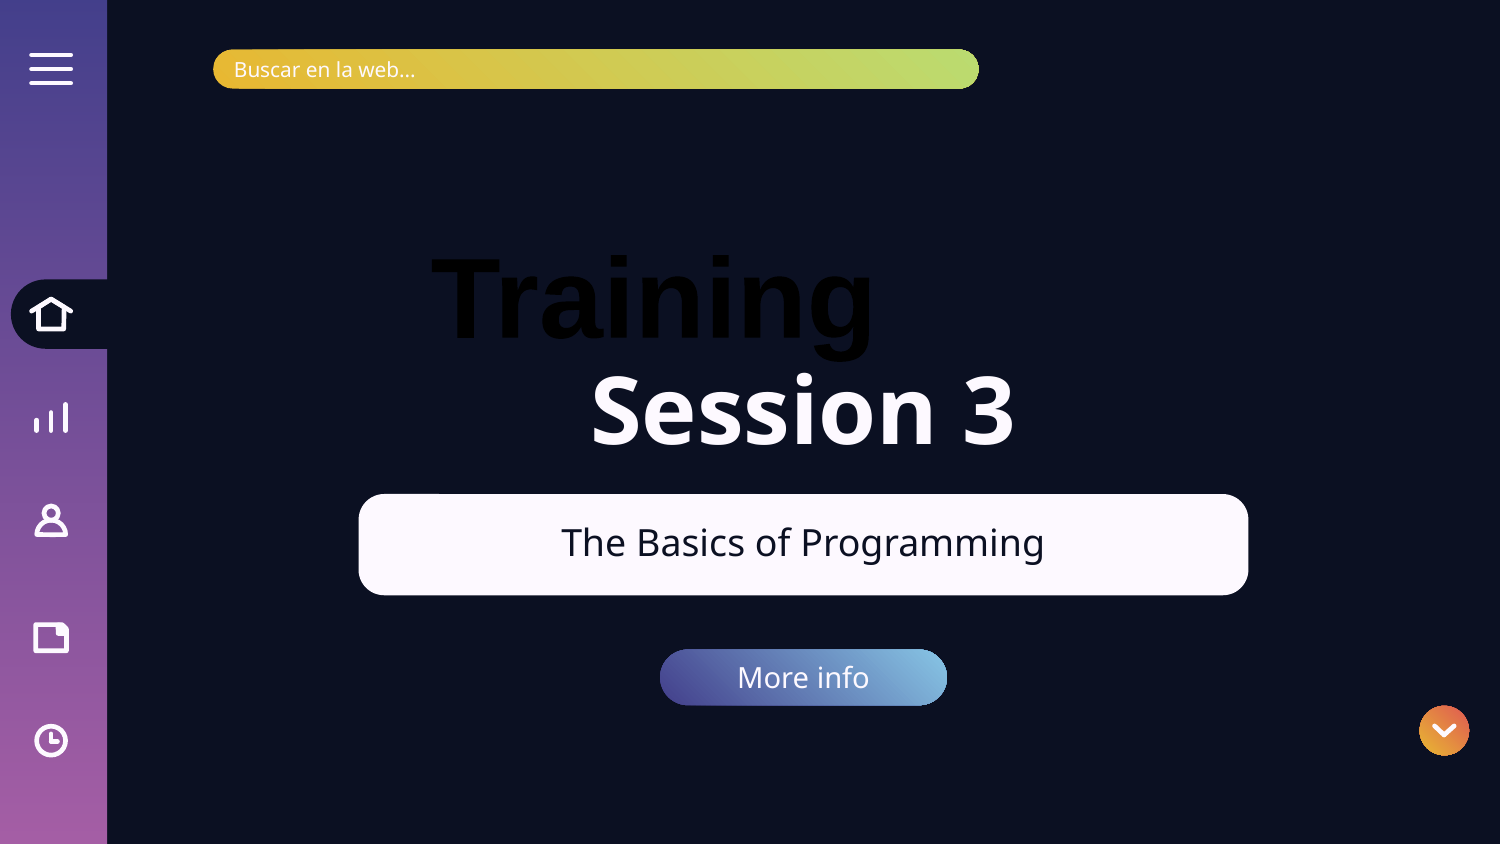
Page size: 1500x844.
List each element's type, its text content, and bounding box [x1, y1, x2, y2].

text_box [31, 54, 71, 84]
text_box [1434, 725, 1455, 736]
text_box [35, 624, 67, 651]
text_box [26, 279, 119, 349]
title Session 3 [296, 337, 1311, 477]
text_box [36, 404, 66, 431]
text_box [21, 608, 86, 673]
text_box [21, 707, 86, 772]
text_box [18, 491, 83, 556]
text_box [1419, 705, 1470, 756]
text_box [36, 505, 66, 550]
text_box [31, 298, 71, 330]
text_box [21, 285, 86, 350]
text_box [10, 289, 21, 339]
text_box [36, 725, 66, 756]
text_box [21, 388, 86, 452]
text_box Buscar en la web... [213, 49, 979, 89]
text_box [358, 493, 1249, 596]
text_box More info [660, 649, 947, 706]
subtitle The Basics of Programming [375, 502, 1232, 586]
